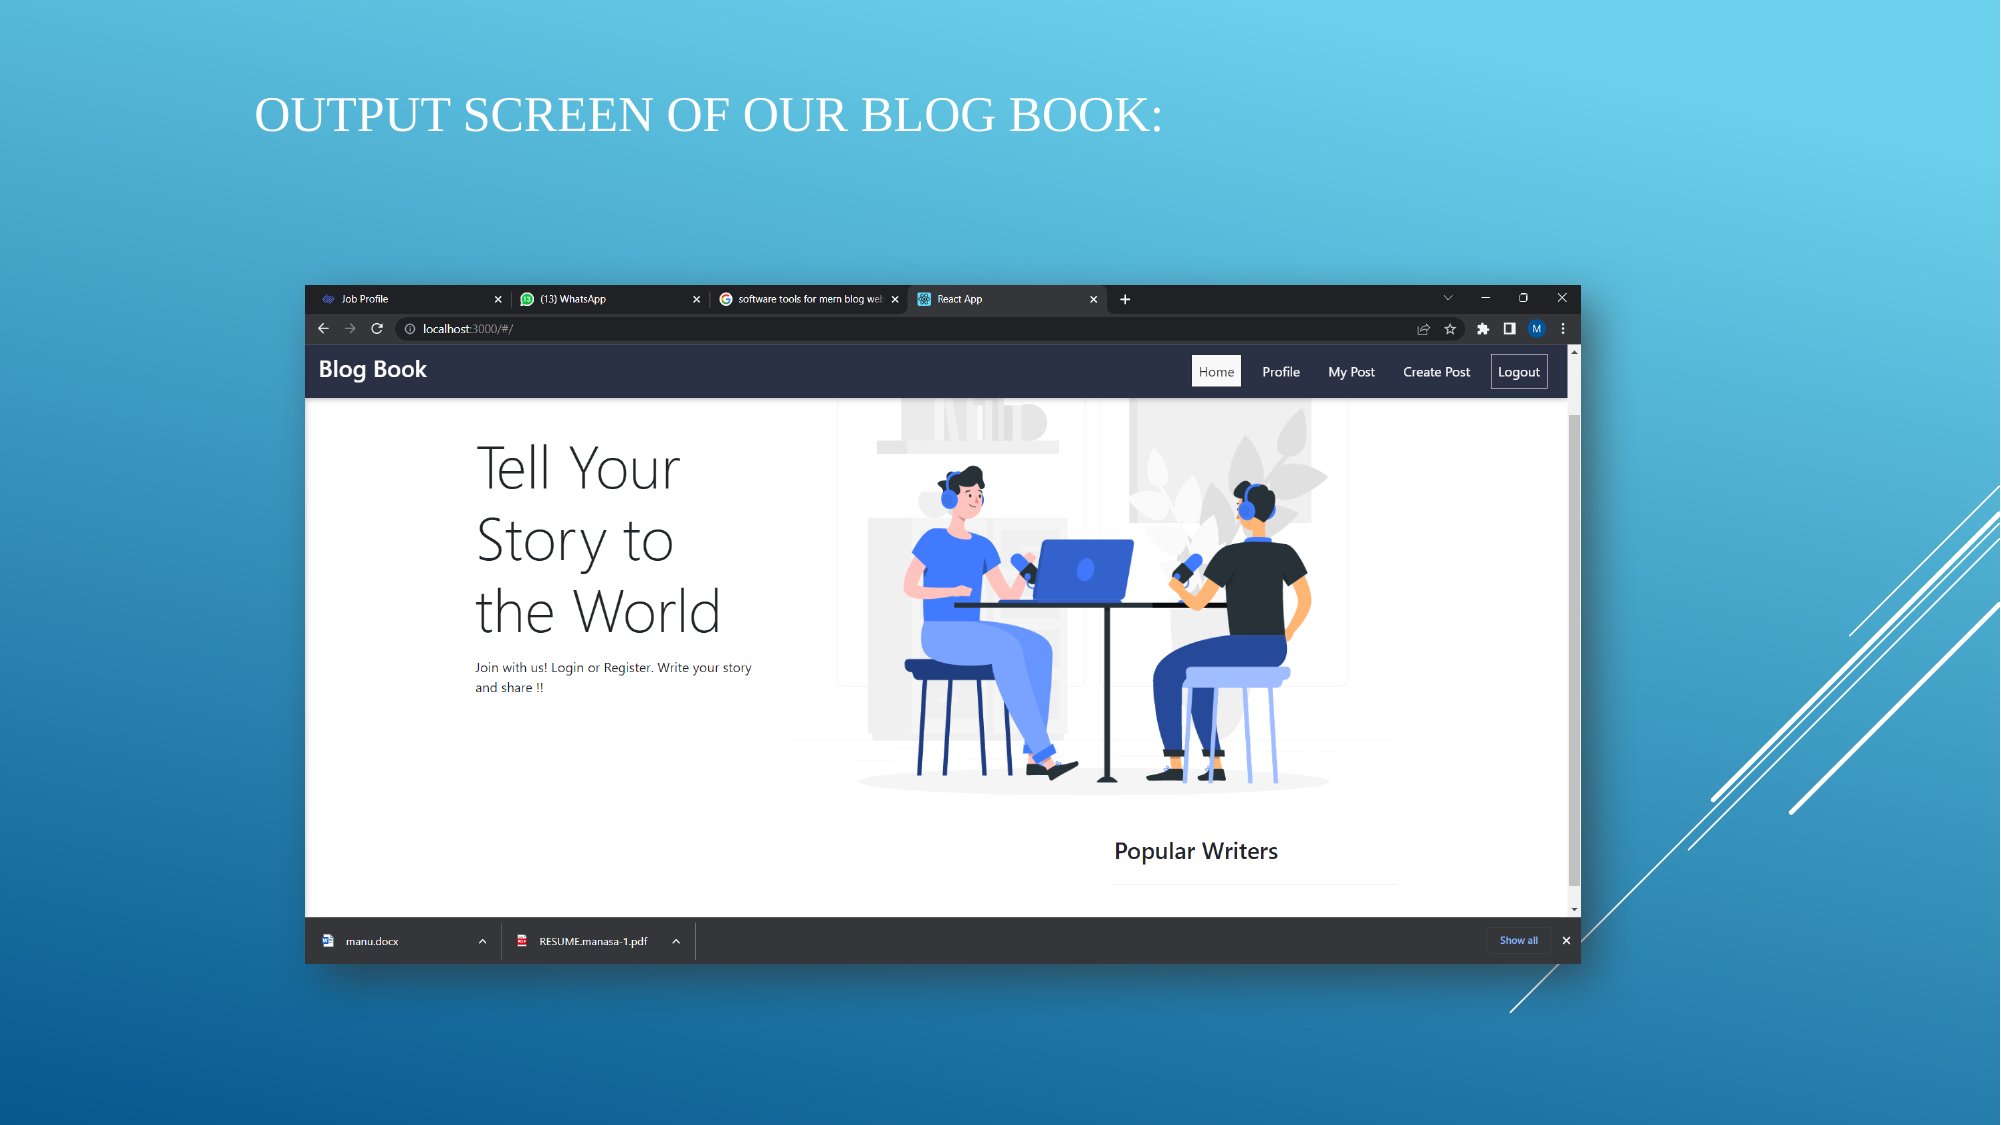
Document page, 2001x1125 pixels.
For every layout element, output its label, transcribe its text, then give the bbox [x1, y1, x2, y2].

text_box OUTPUT SCREEN OF OUR BLOG BOOK: [239, 73, 1840, 149]
picture [305, 285, 1581, 964]
